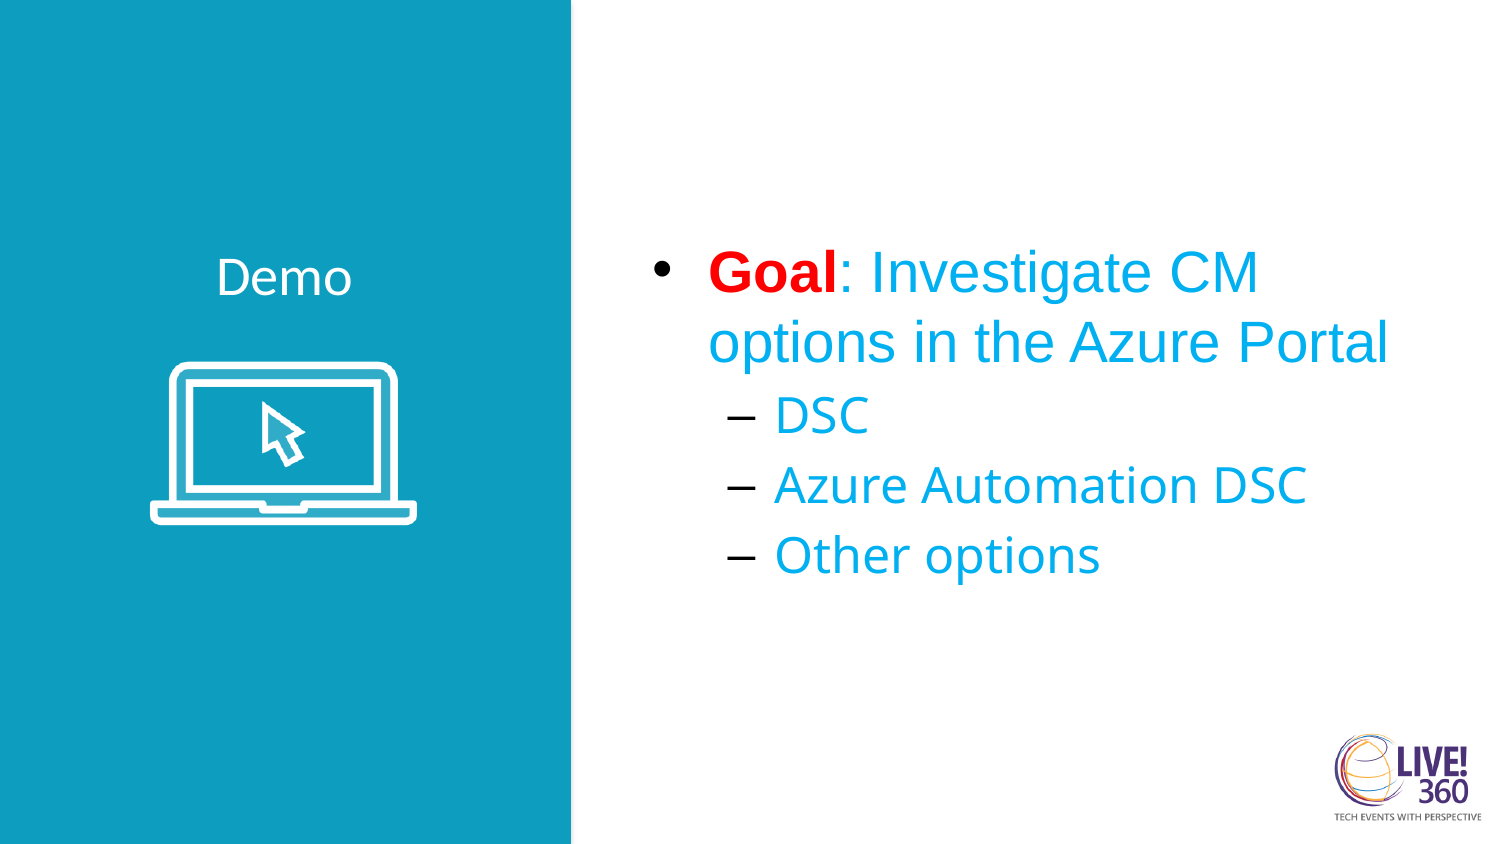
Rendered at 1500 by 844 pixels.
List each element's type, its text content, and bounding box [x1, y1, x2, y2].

picture [150, 362, 416, 525]
list Goal: Investigate CM options in the Azure Portal DSC Azure Automation DSC Other options [637, 40, 1433, 778]
picture [572, 0, 1500, 844]
